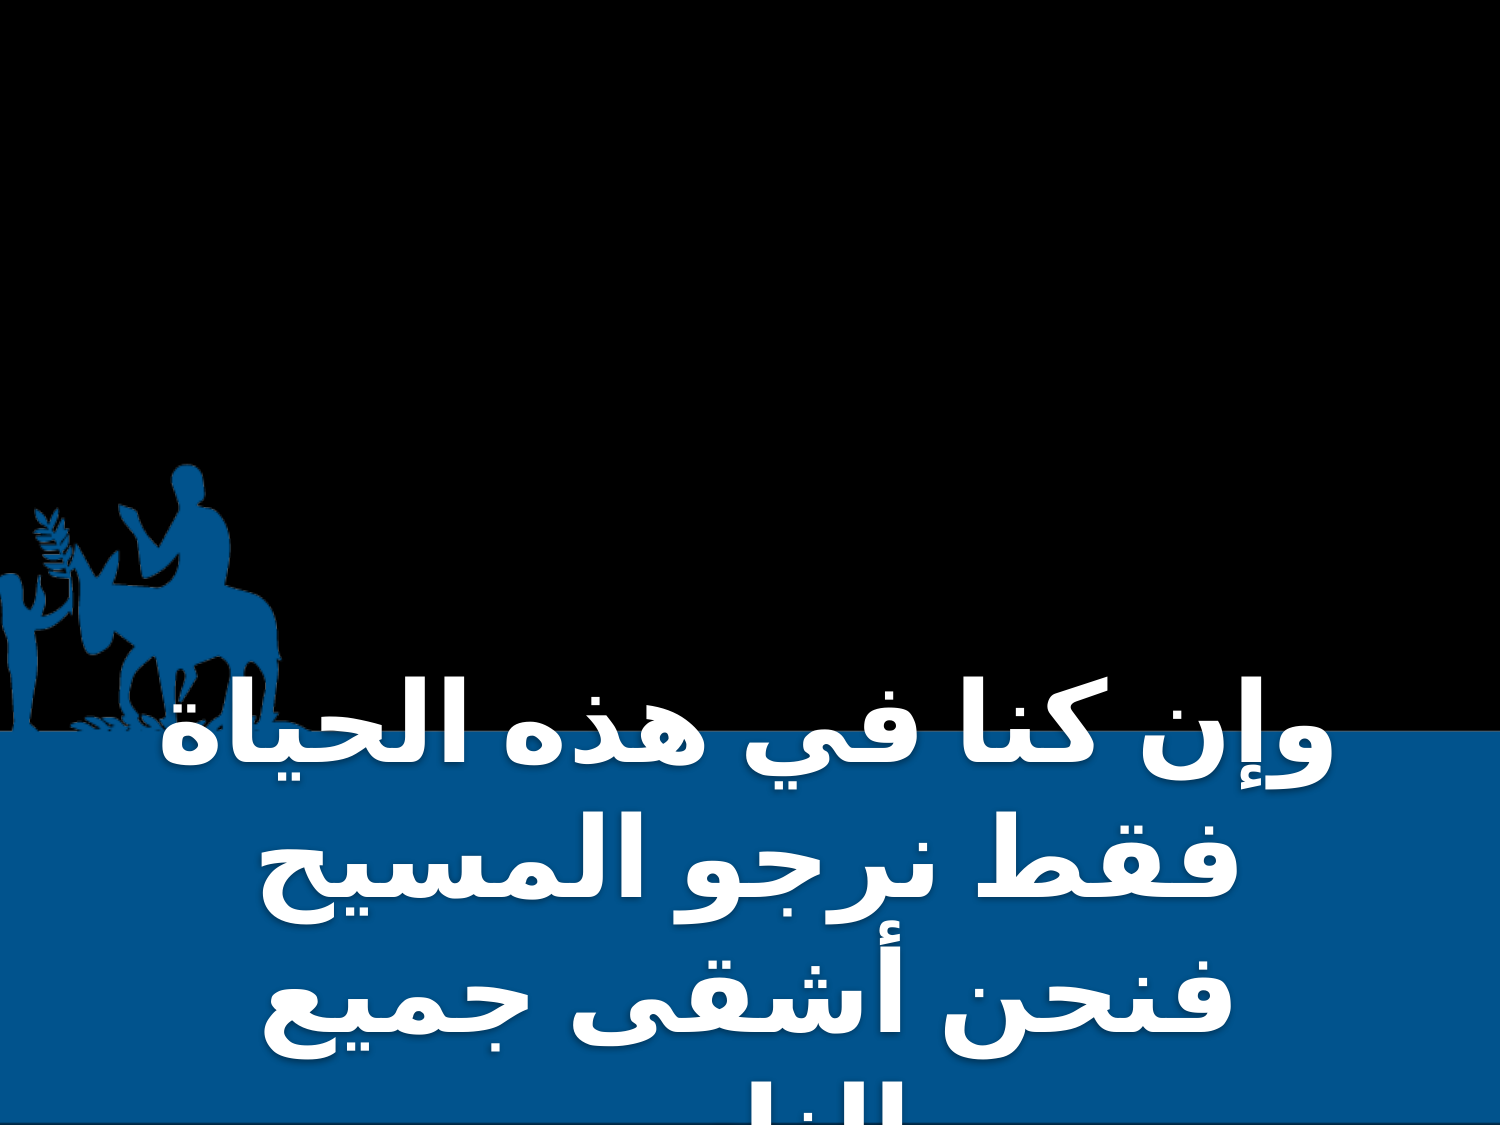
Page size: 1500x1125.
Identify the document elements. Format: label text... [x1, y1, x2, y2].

text_box وإن كنا في هذه الحياة فقط نرجو المسيح فنحن أشقى جميع الناس [55, 746, 1445, 1093]
picture [0, 338, 1500, 1125]
